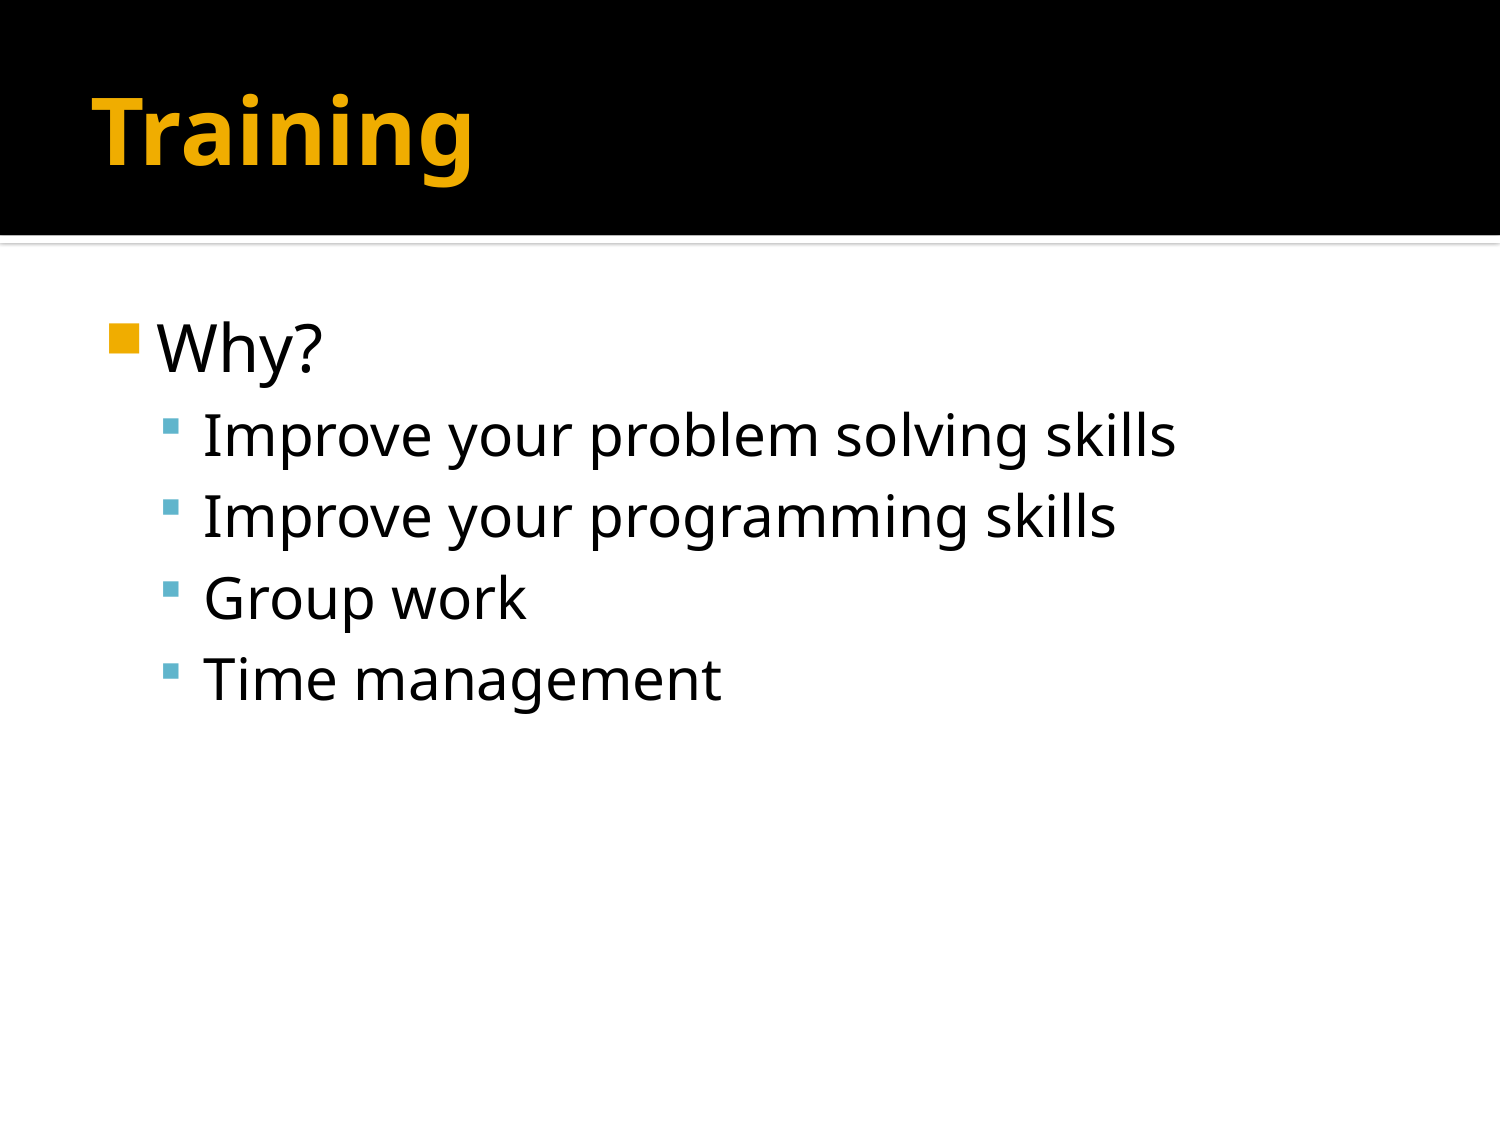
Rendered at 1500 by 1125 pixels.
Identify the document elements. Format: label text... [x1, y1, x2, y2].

list Why? Improve your problem solving skills Improve your programming skills Group work Time management [75, 291, 1425, 1050]
title Training [75, 25, 1425, 231]
